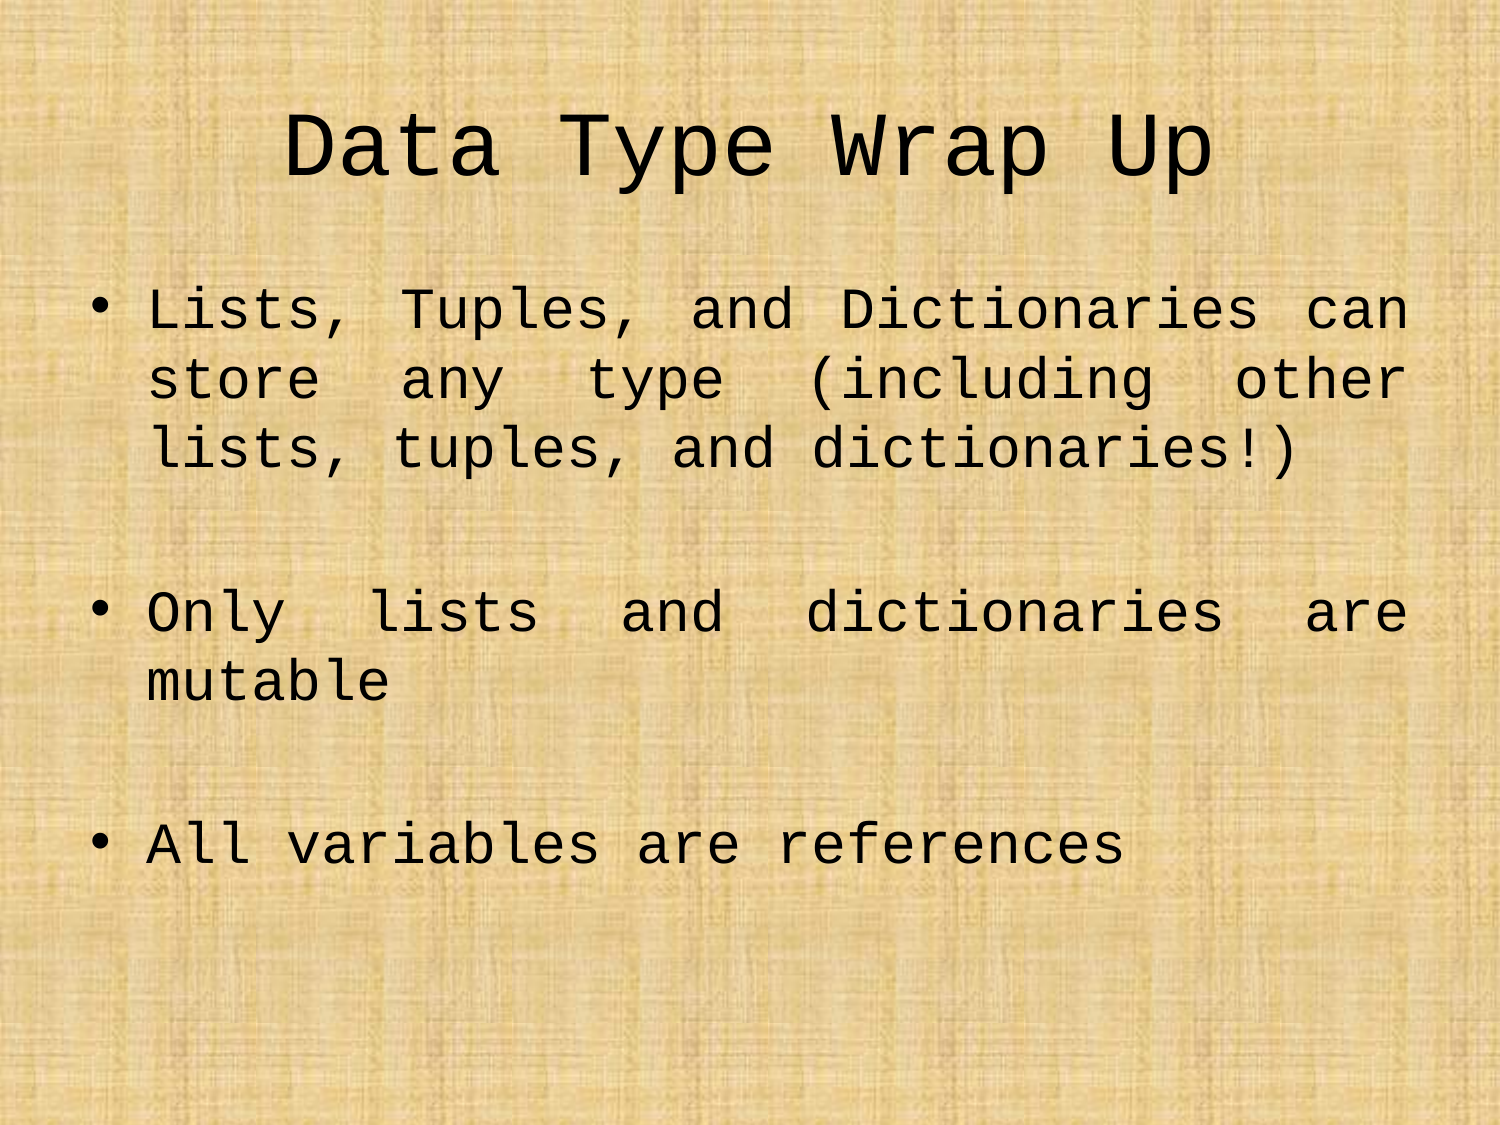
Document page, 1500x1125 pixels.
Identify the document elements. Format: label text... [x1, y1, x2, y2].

picture [0, 0, 1500, 1125]
title Data Type Wrap Up [75, 45, 1425, 233]
list Lists, Tuples, and Dictionaries can store any type (including other lists, tuples, and dictionaries!) Only lists and dictionaries are mutable All variables are references [75, 262, 1425, 1005]
